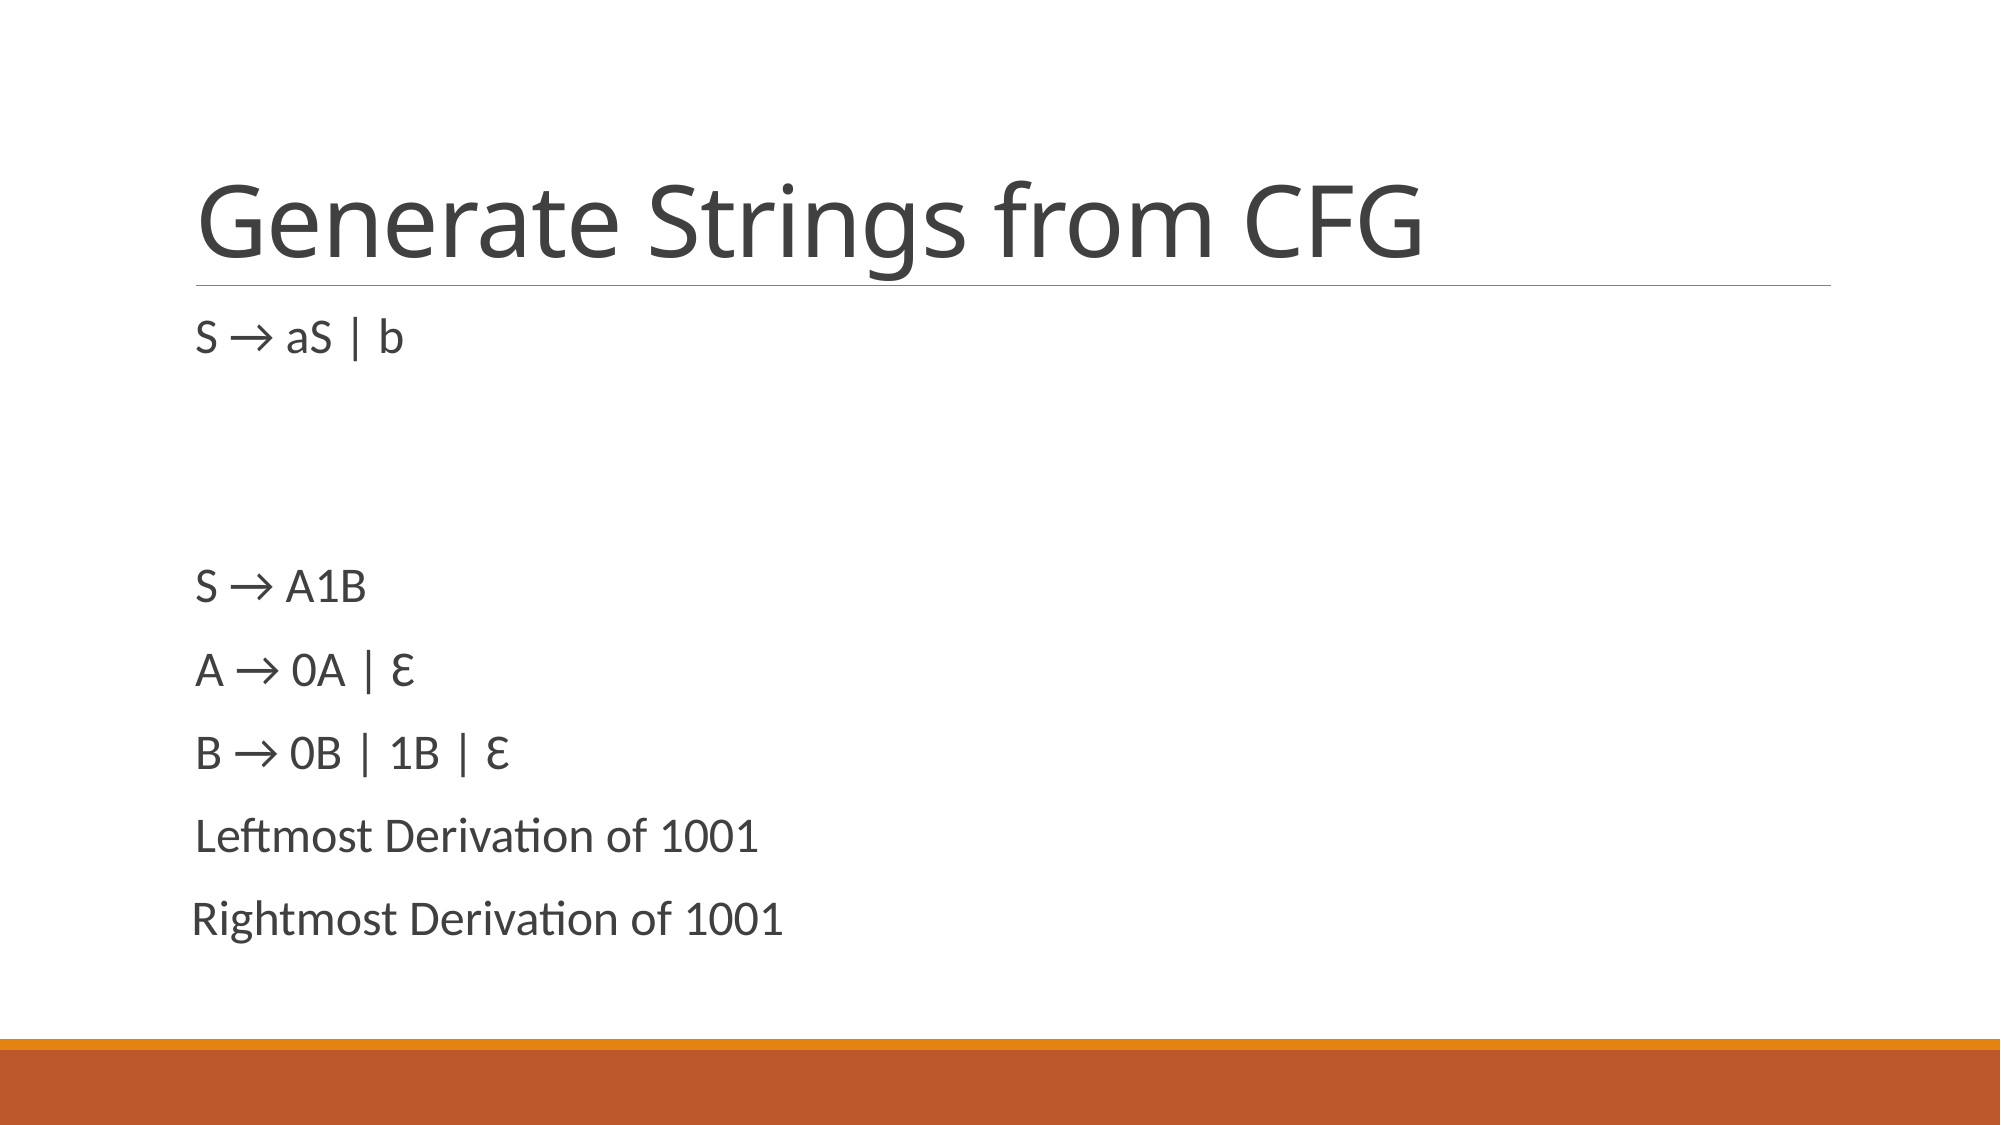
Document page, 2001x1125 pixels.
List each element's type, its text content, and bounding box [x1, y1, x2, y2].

list S → aS | b S → A1B A → 0A | Ɛ B → 0B | 1B | Ɛ Leftmost Derivation of 1001 Rightmost Derivation of 1001 [180, 302, 1830, 963]
title Generate Strings from CFG [180, 47, 1830, 285]
